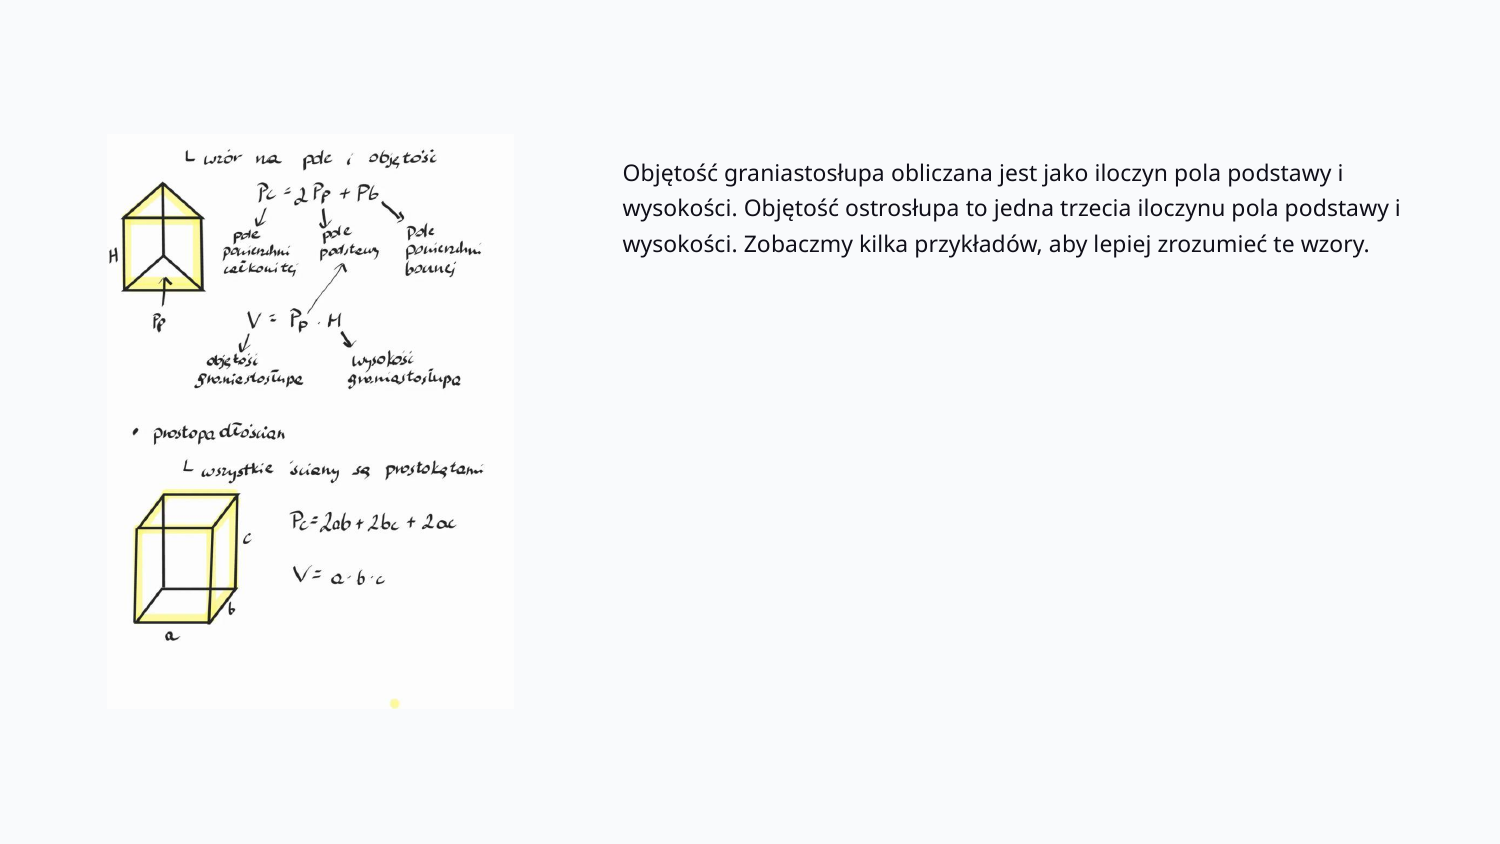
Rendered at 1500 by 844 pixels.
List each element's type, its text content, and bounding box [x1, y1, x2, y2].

picture [107, 134, 514, 710]
text_box Objętość graniastosłupa obliczana jest jako iloczyn pola podstawy i wysokości. Objętość ostrosłupa to jedna trzecia iloczynu pola podstawy i wysokości. Zobaczmy kilka przykładów, aby lepiej zrozumieć te wzory. [607, 134, 1425, 709]
